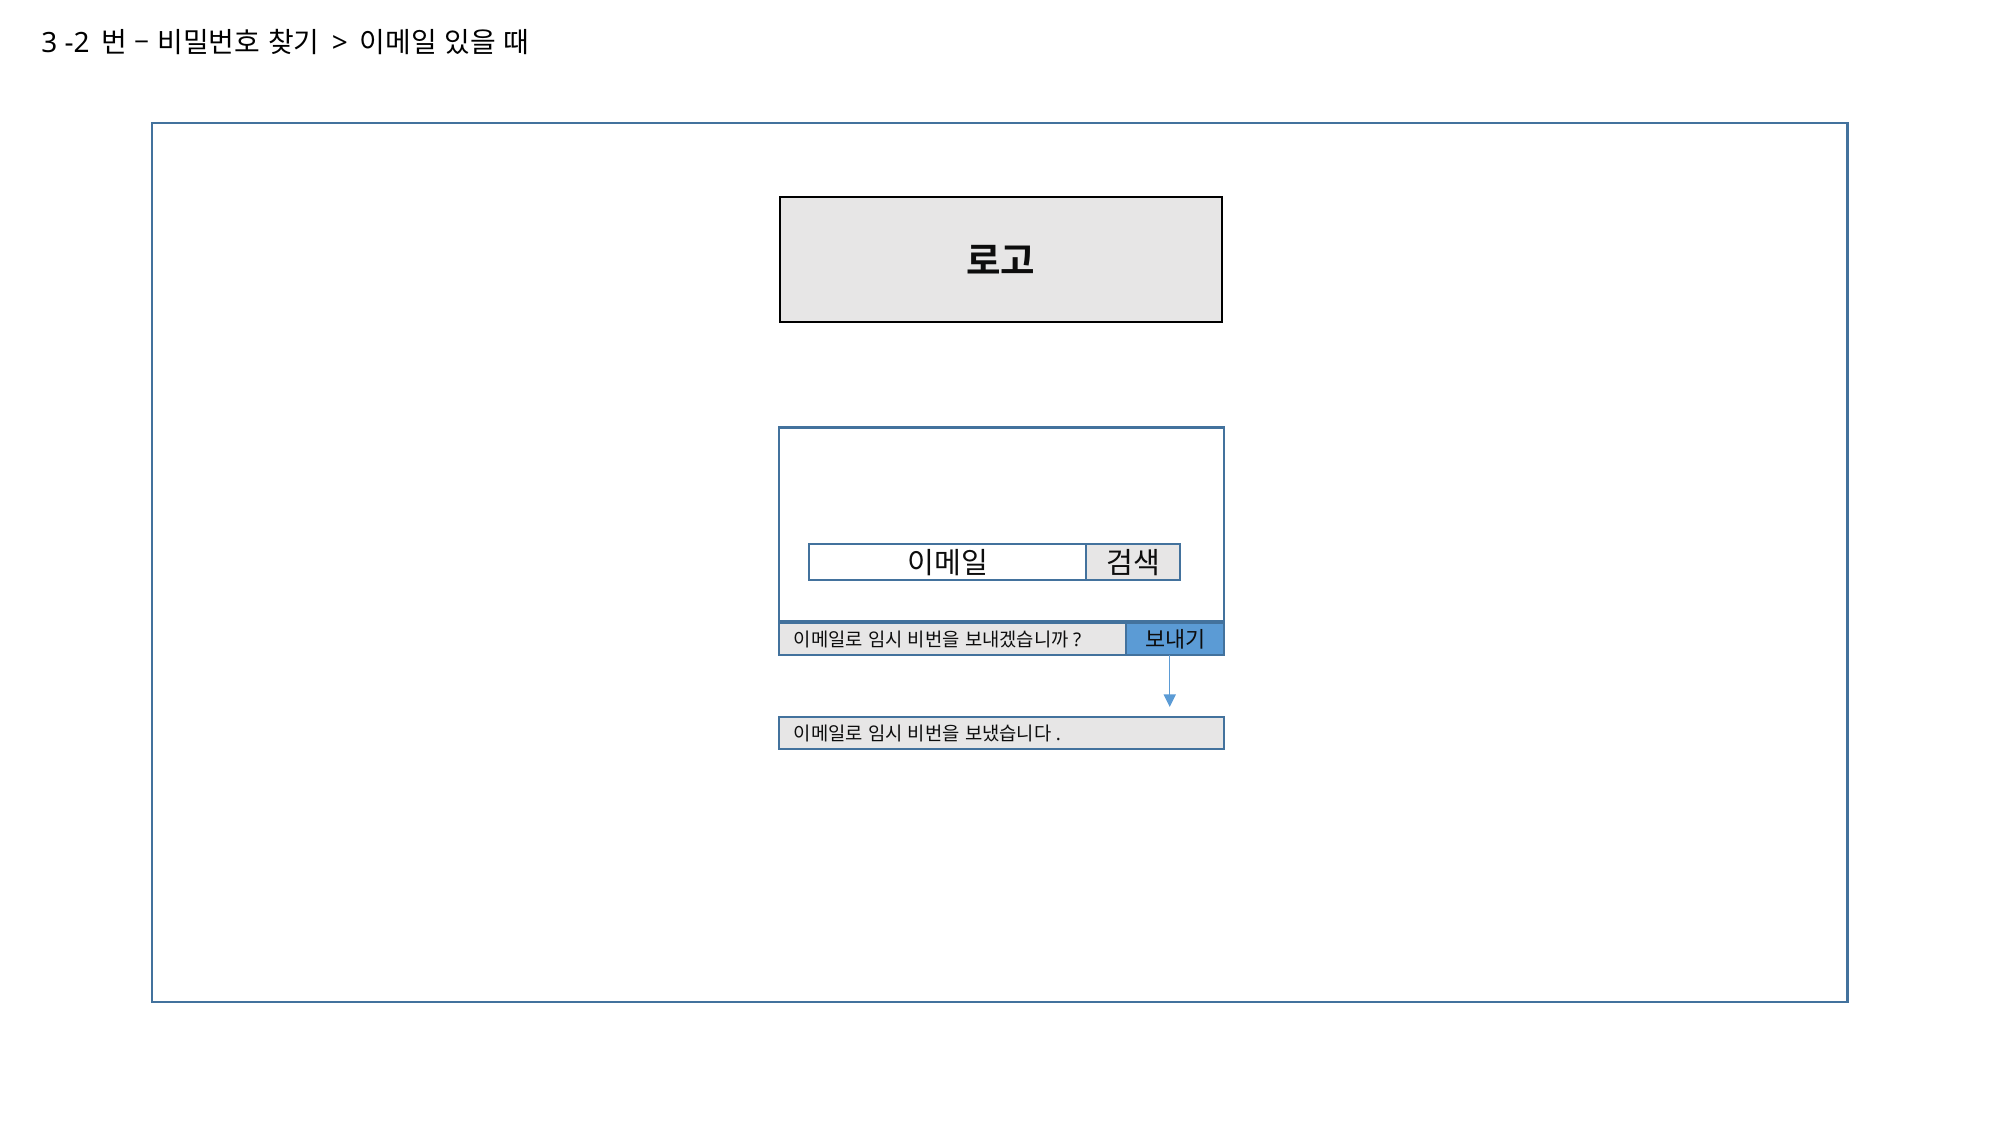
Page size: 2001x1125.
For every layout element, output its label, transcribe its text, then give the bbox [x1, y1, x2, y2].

text_box 로고 [779, 196, 1223, 323]
text_box [778, 426, 1225, 622]
text_box 이메일로 임시 비번을 보내겠습니까? [778, 622, 1125, 656]
text_box 검색 [1085, 543, 1181, 581]
text_box 보내기 [1125, 622, 1225, 656]
text_box [151, 122, 1849, 1003]
title 3 -2 번 – 비밀번호 찾기 > 이메일 있을 때 [26, 21, 1752, 67]
text_box 이메일로 임시 비번을 보냈습니다. [778, 716, 1225, 750]
text_box 이메일 [808, 543, 1085, 581]
